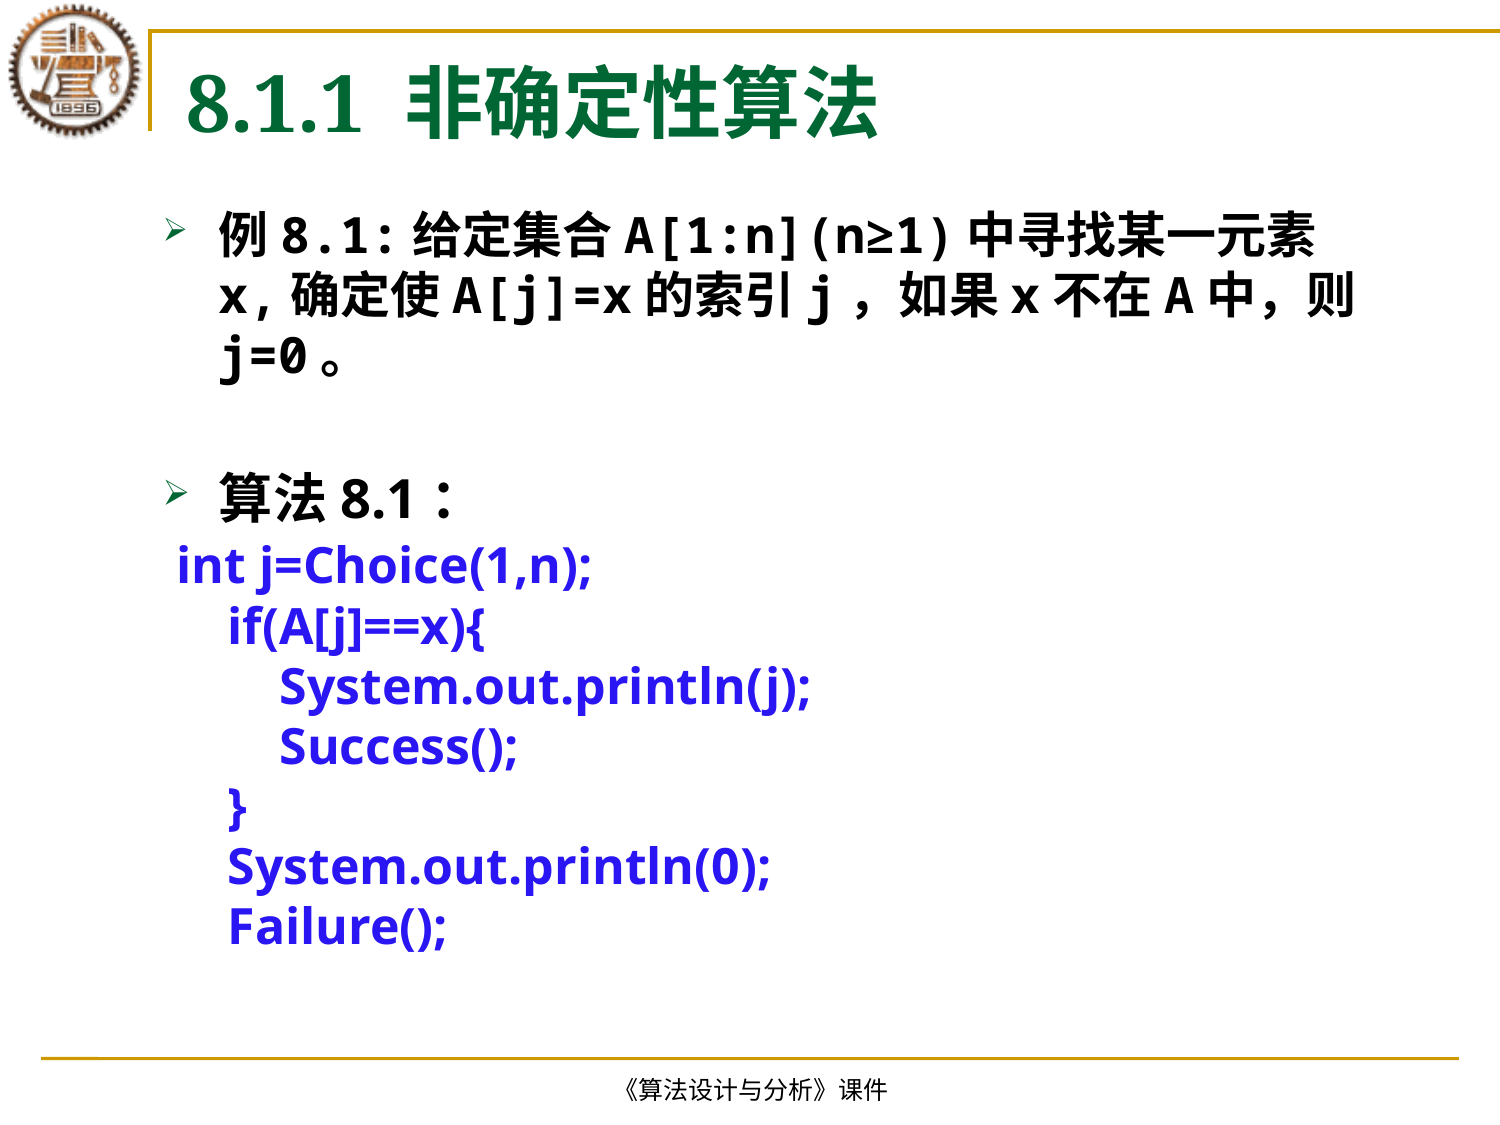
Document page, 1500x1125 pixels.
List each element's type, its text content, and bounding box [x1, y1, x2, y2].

title 8.1.1 非确定性算法 [170, 45, 1341, 185]
footer 《算法设计与分析》课件 [513, 1058, 989, 1112]
picture [0, 0, 150, 150]
list 例8.1:给定集合A[1:n](n≥1)中寻找某一元素x,确定使A[j]=x的索引j，如果x不在A中，则j=0。 算法8.1： int j=Choice(1,n); if(A[j]==x){ System.out.println(j); Success(); } System.out.println(0); Failure(); [147, 196, 1377, 940]
slide_number [74, 1058, 426, 1114]
slide_number [1074, 1058, 1426, 1114]
